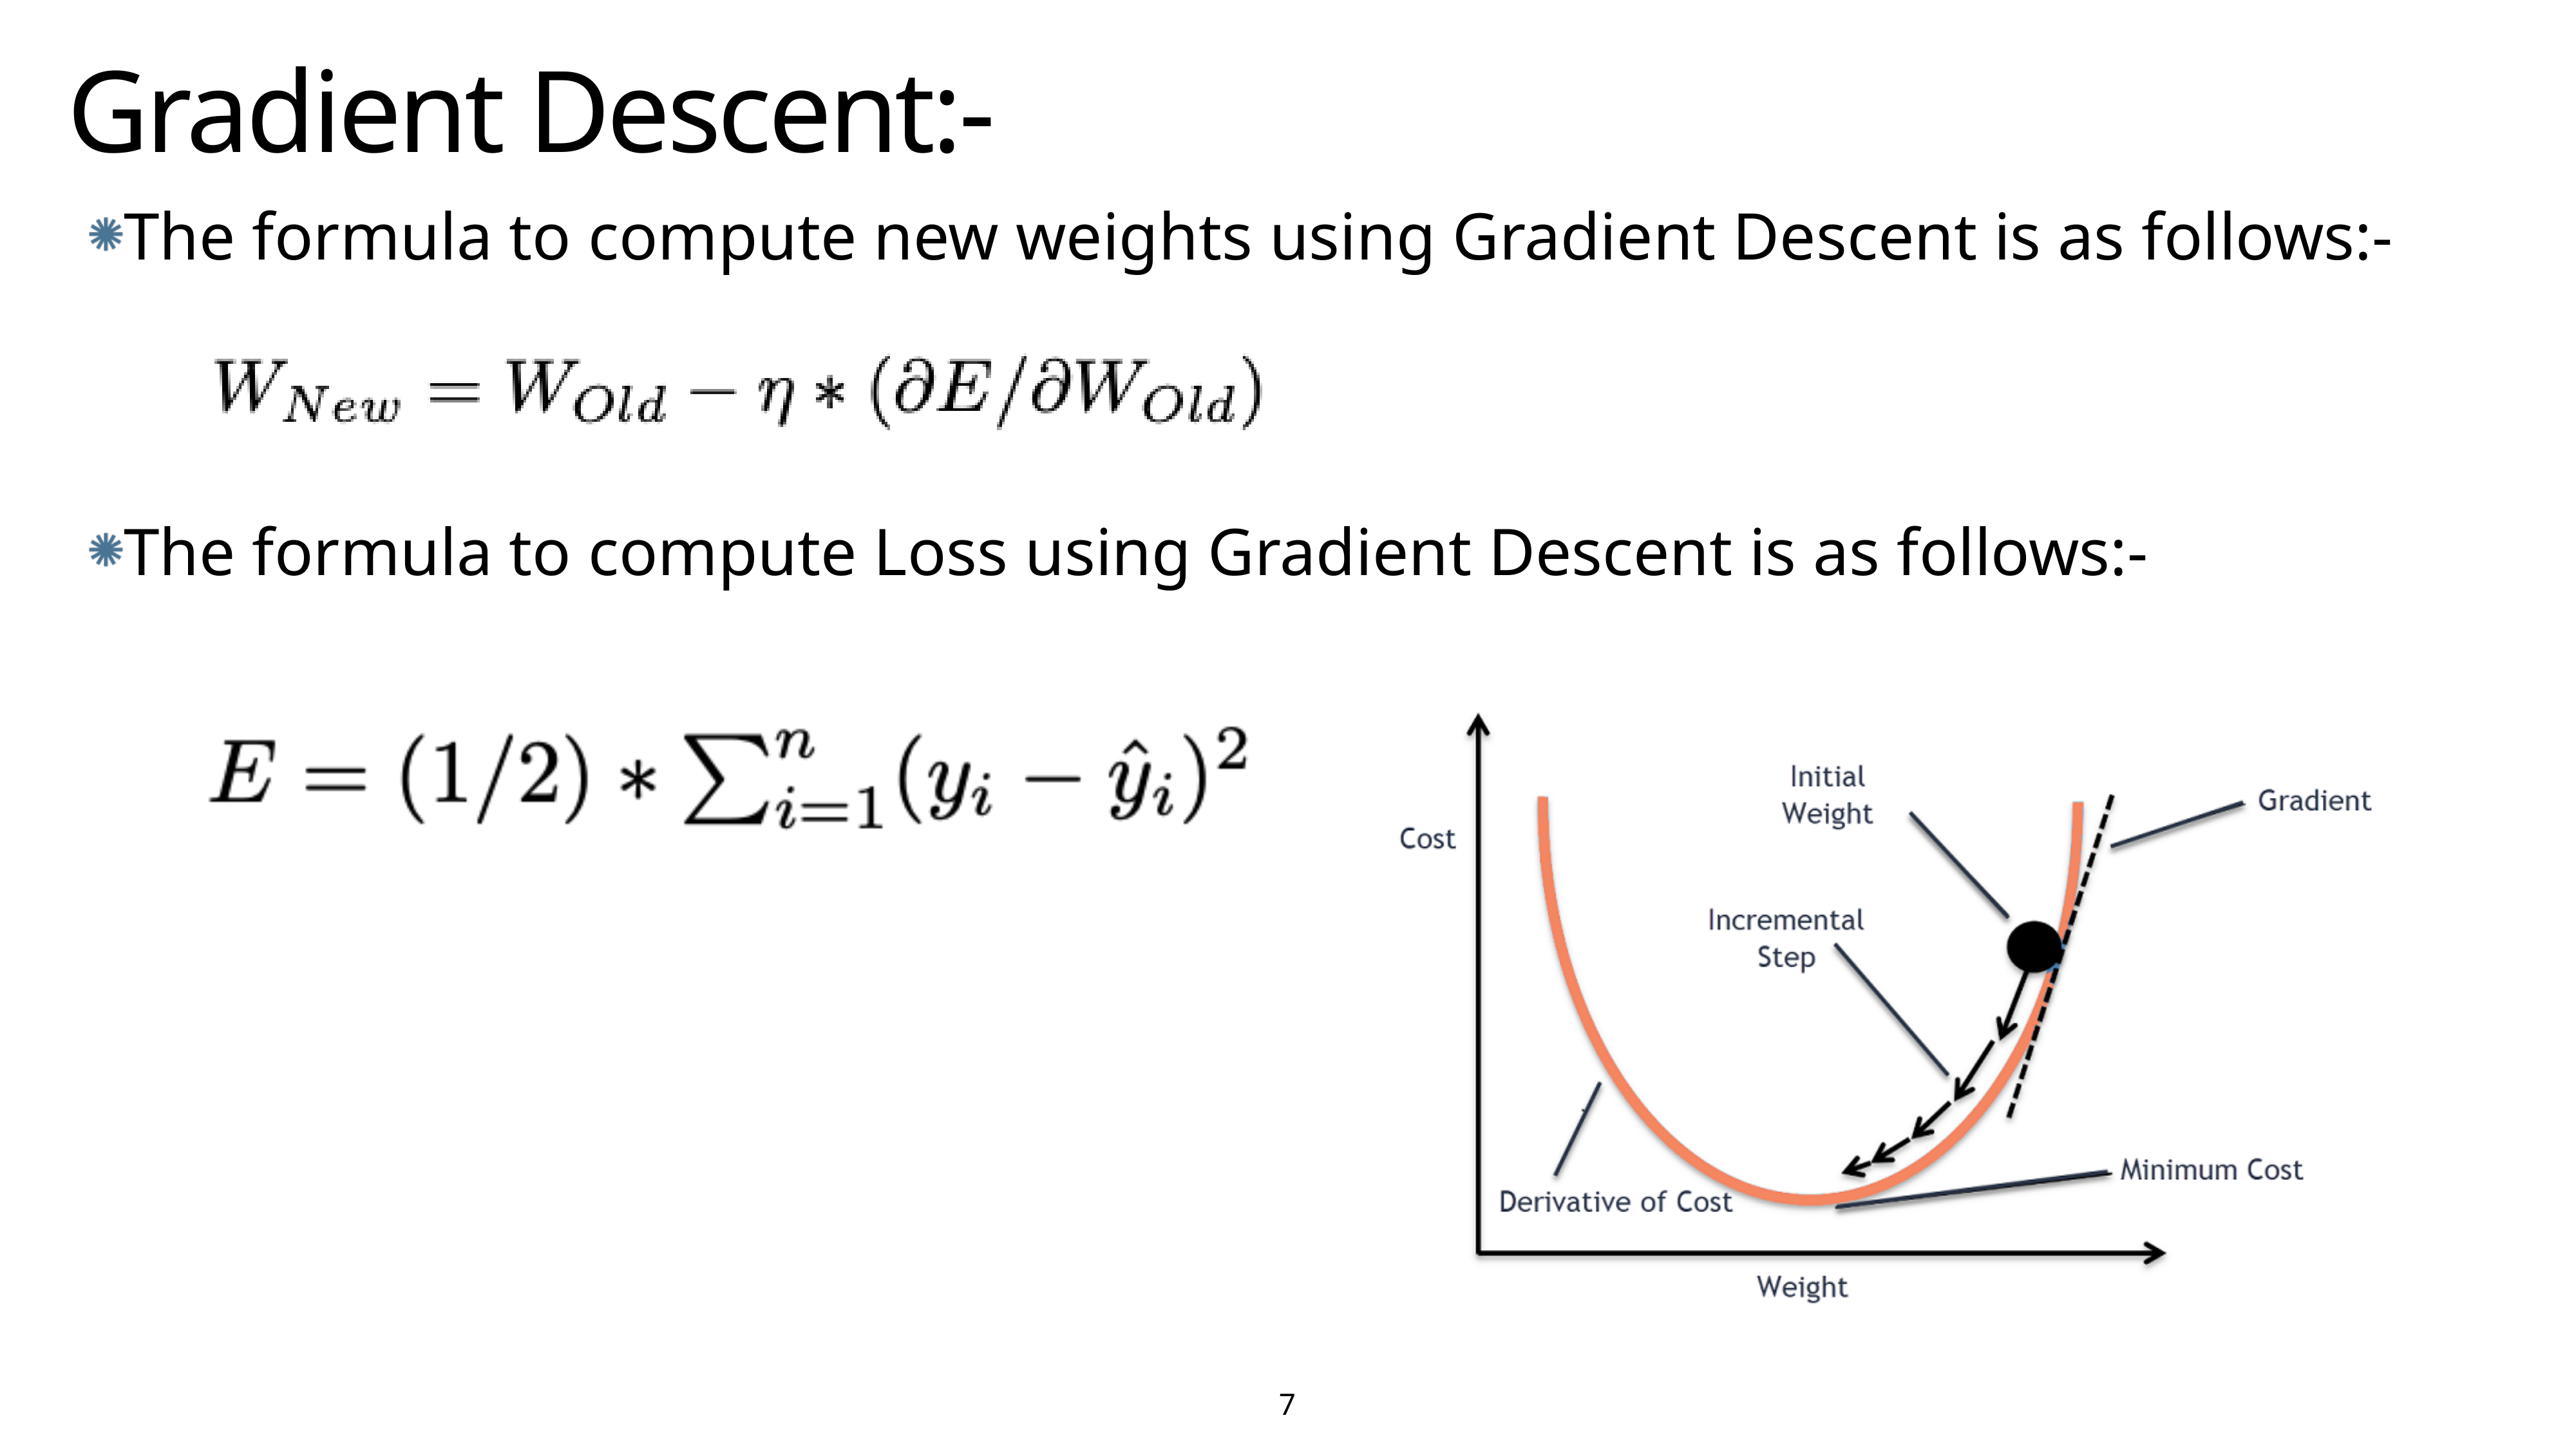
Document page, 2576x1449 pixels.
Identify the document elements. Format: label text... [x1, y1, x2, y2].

picture [178, 304, 1304, 480]
picture [178, 681, 1304, 880]
list The formula to compute new weights using Gradient Descent is as follows:- The formula to compute Loss using Gradient Descent is as follows:- [82, 189, 2494, 1260]
slide_number 7 [1273, 1381, 1302, 1432]
picture [88, 216, 124, 252]
picture [88, 531, 124, 568]
picture [1384, 690, 2392, 1316]
title Gradient Descent:- [21, 18, 1042, 180]
